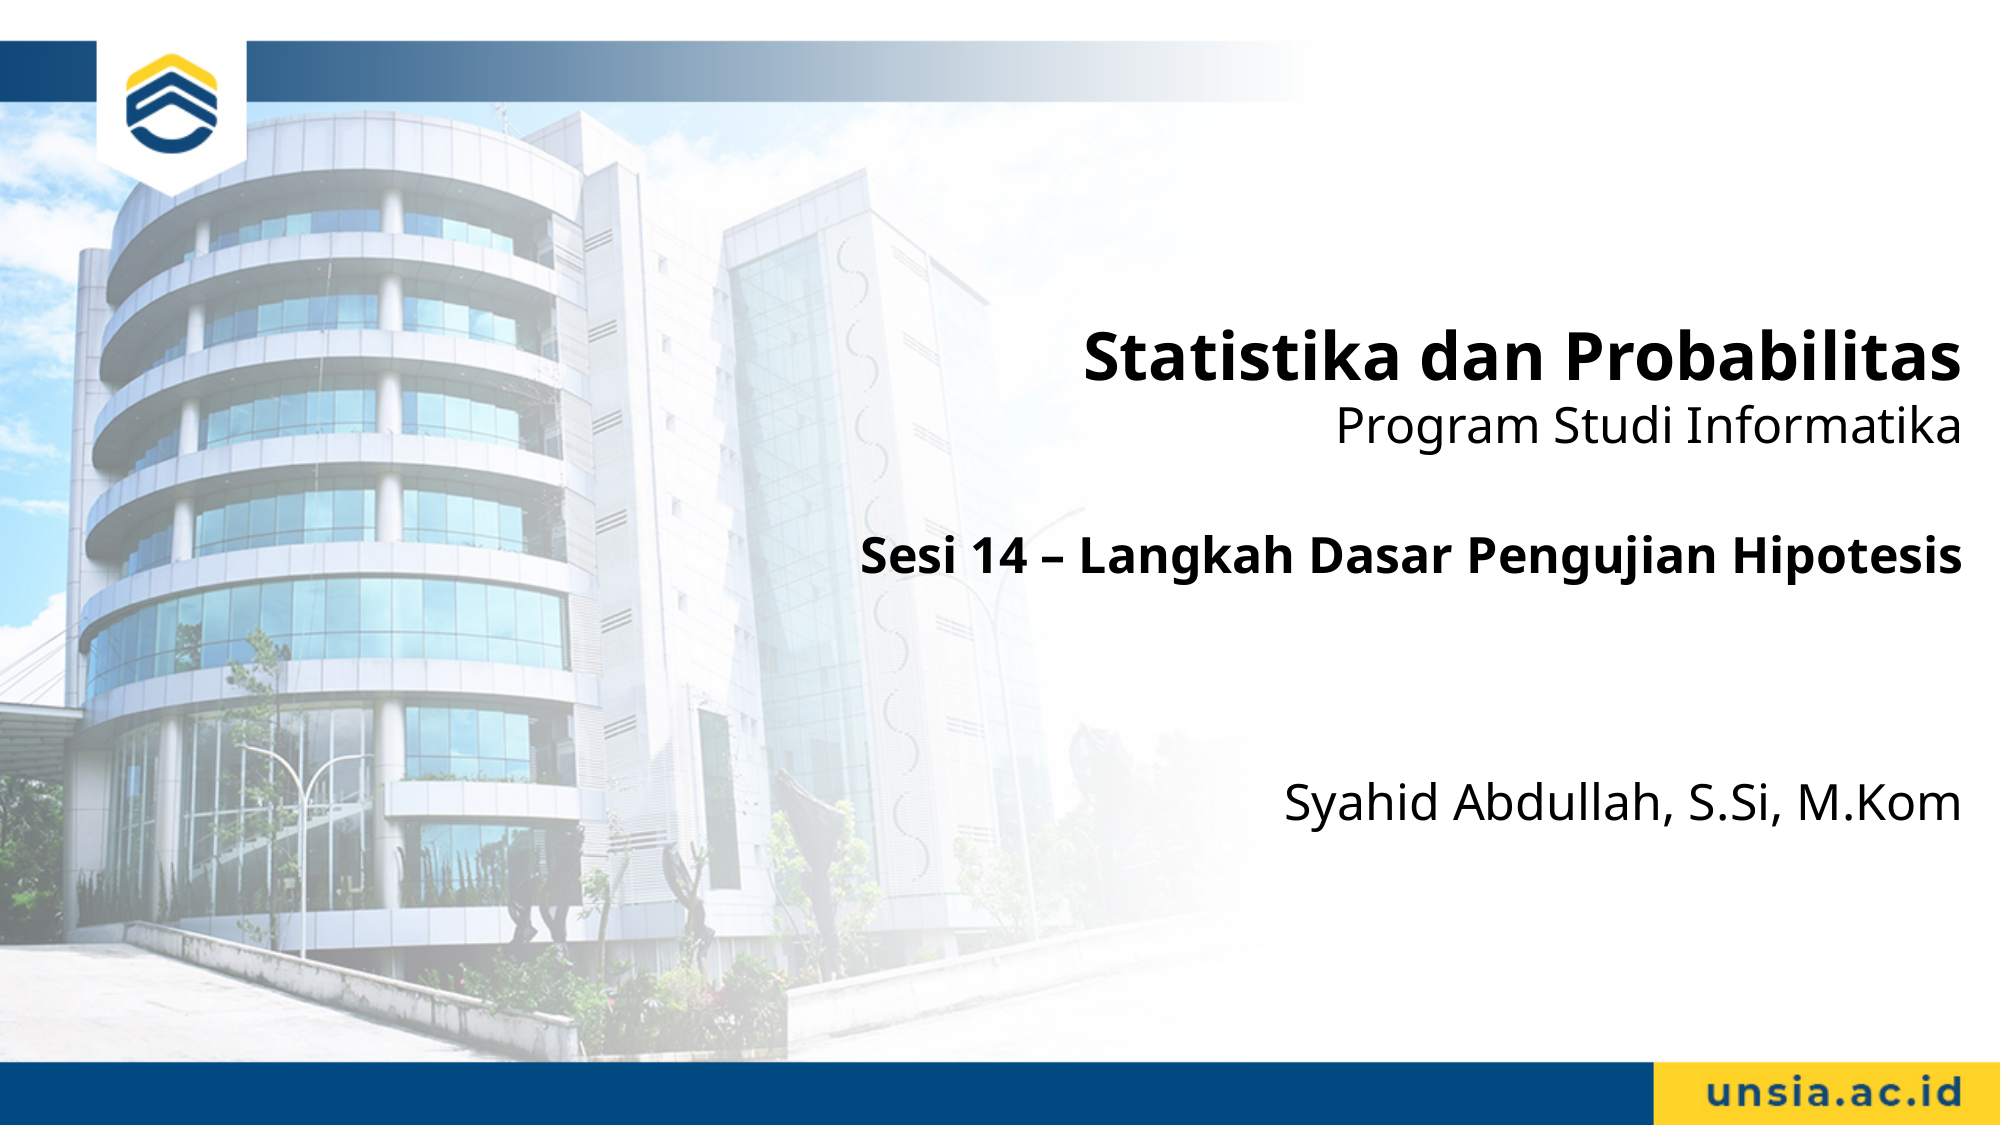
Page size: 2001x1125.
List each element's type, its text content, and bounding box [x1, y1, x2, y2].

title Statistika dan Probabilitas Program Studi Informatika Sesi 14 – Langkah Dasar Pengujian Hipotesis [708, 199, 1979, 591]
subtitle Syahid Abdullah, S.Si, M.Kom [1165, 770, 1979, 848]
picture [0, 0, 2001, 1125]
